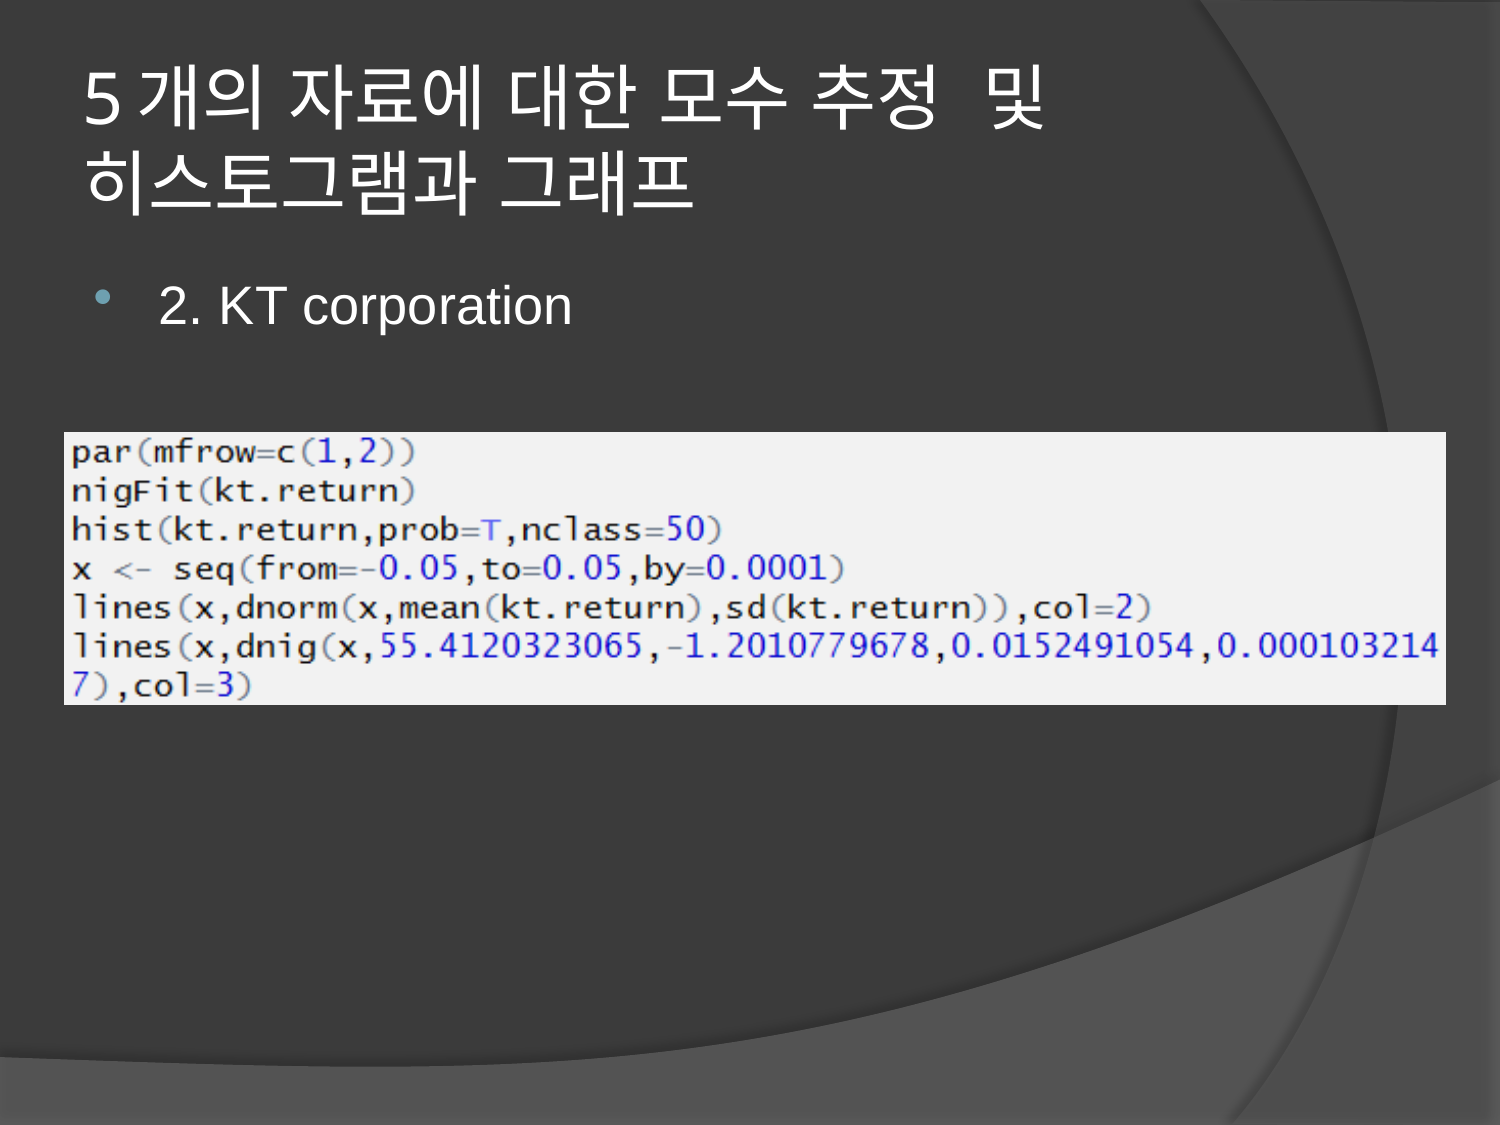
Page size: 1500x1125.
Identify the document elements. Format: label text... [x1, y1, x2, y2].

list 2. KT corporation [75, 262, 675, 350]
title 5개의 자료에 대한 모수 추정 및 히스토그램과 그래프 [75, 45, 1300, 233]
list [64, 432, 1446, 705]
